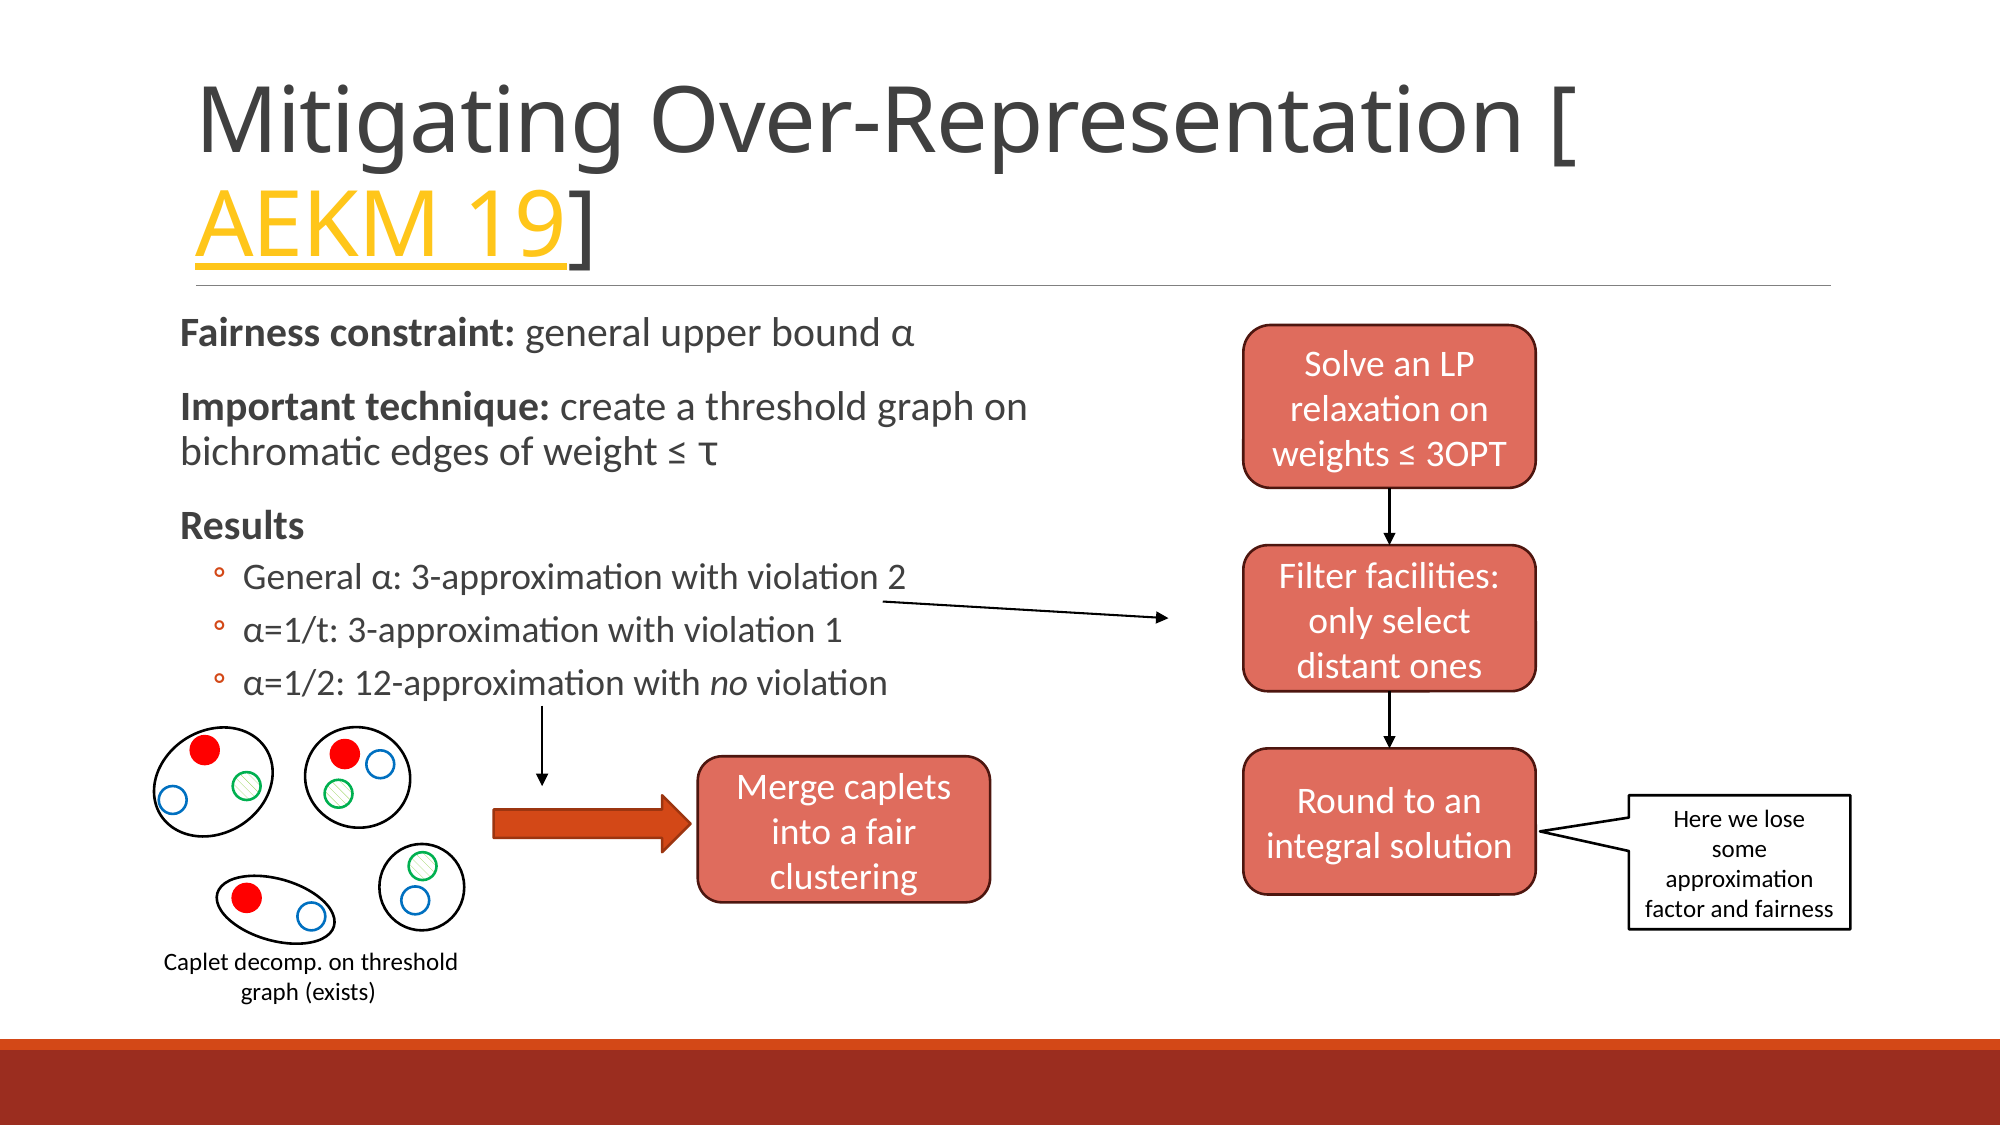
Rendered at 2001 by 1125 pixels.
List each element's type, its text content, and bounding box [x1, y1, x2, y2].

text_box Round to an integral solution [1243, 748, 1536, 895]
text_box [492, 794, 692, 854]
text_box Filter facilities: only select distant ones [1243, 545, 1536, 692]
text_box [378, 842, 466, 932]
text_box Solve an LP relaxation on weights ≤ 3OPT [1243, 324, 1536, 488]
text_box Fairness constraint: general upper bound α Important technique: create a threshold graph on bichromatic edges of weight ≤ ꚍ Results General α: 3-approximation with violation 2 α=1/t: 3-approximation with violation 1 α=1/2: 12-approximation with no violation [179, 302, 1096, 977]
text_box Caplet decomp. on threshold graph (exists) [145, 938, 477, 1013]
title Mitigating Over-Representation [AEKM 19] [180, 47, 1830, 285]
text_box [215, 874, 336, 938]
text_box [303, 725, 412, 829]
text_box Here we lose some approximation factor and fairness [1538, 793, 1852, 931]
text_box Merge caplets into a fair clustering [697, 756, 991, 903]
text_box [882, 600, 1169, 619]
text_box [152, 726, 274, 838]
